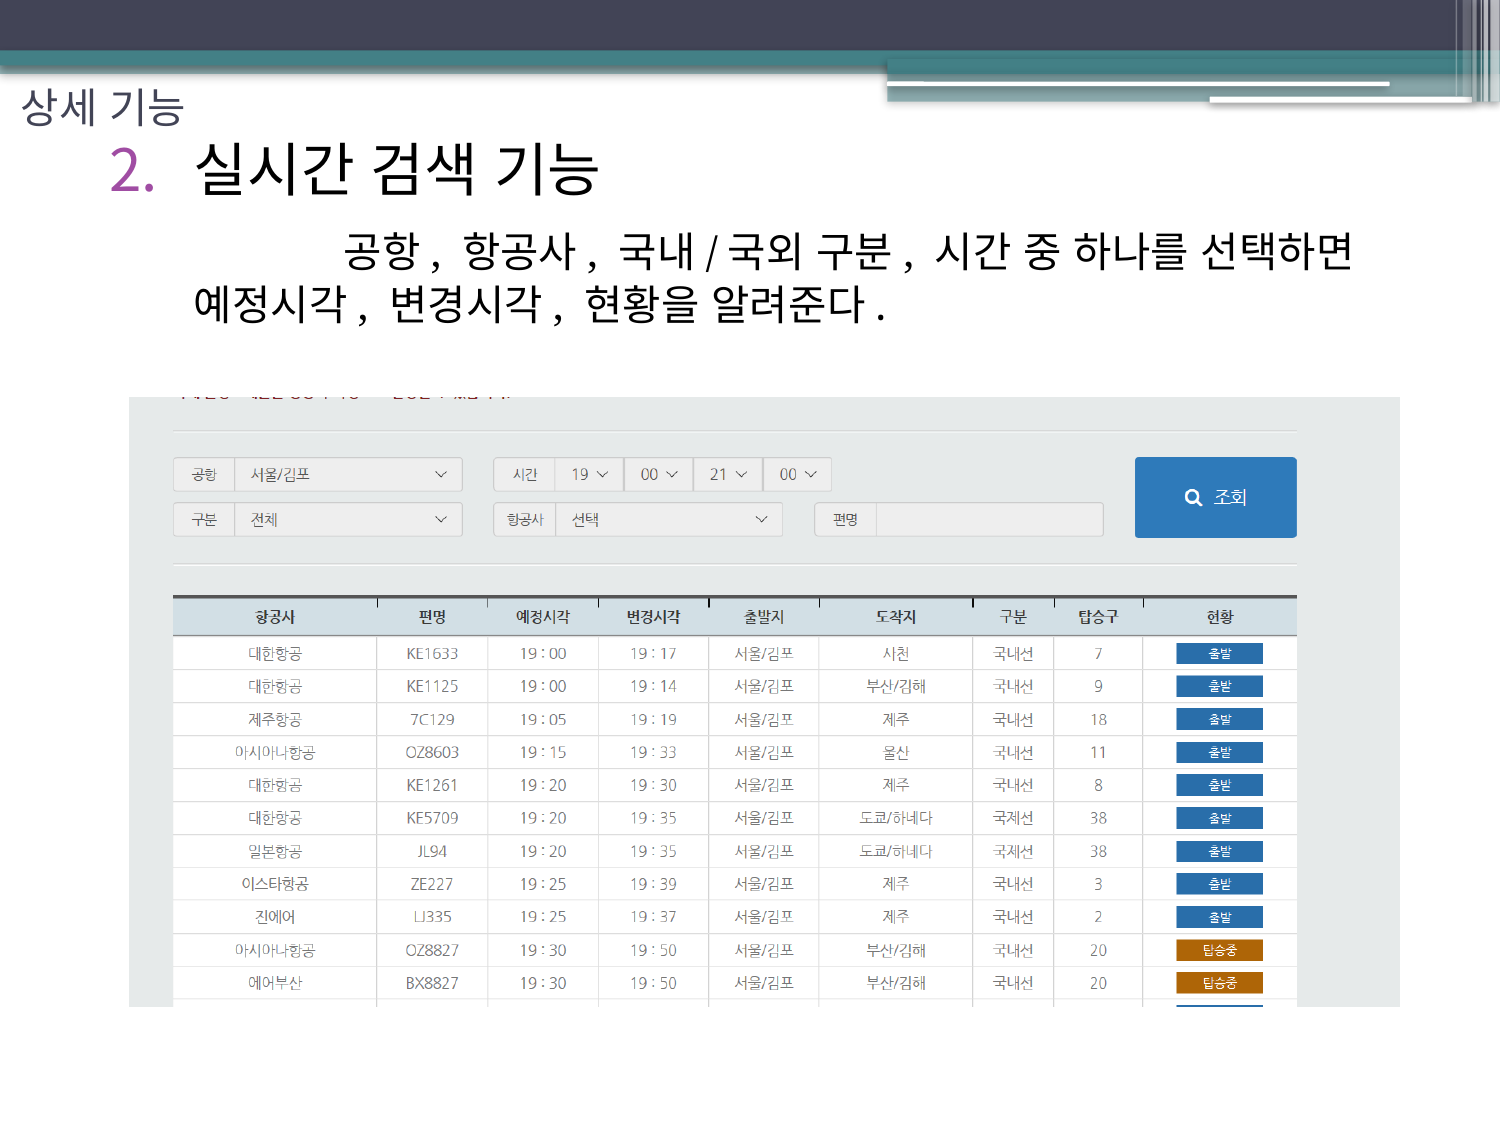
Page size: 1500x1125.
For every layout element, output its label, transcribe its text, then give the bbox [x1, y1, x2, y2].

text_box 상세 기능 [5, 19, 1356, 195]
list 실시간 검색 기능 공항, 항공사, 국내/국외 구분, 시간 중 하나를 선택하면 예정시각, 변경시각, 현황을 알려준다. [76, 125, 1427, 835]
picture [129, 396, 1400, 1007]
